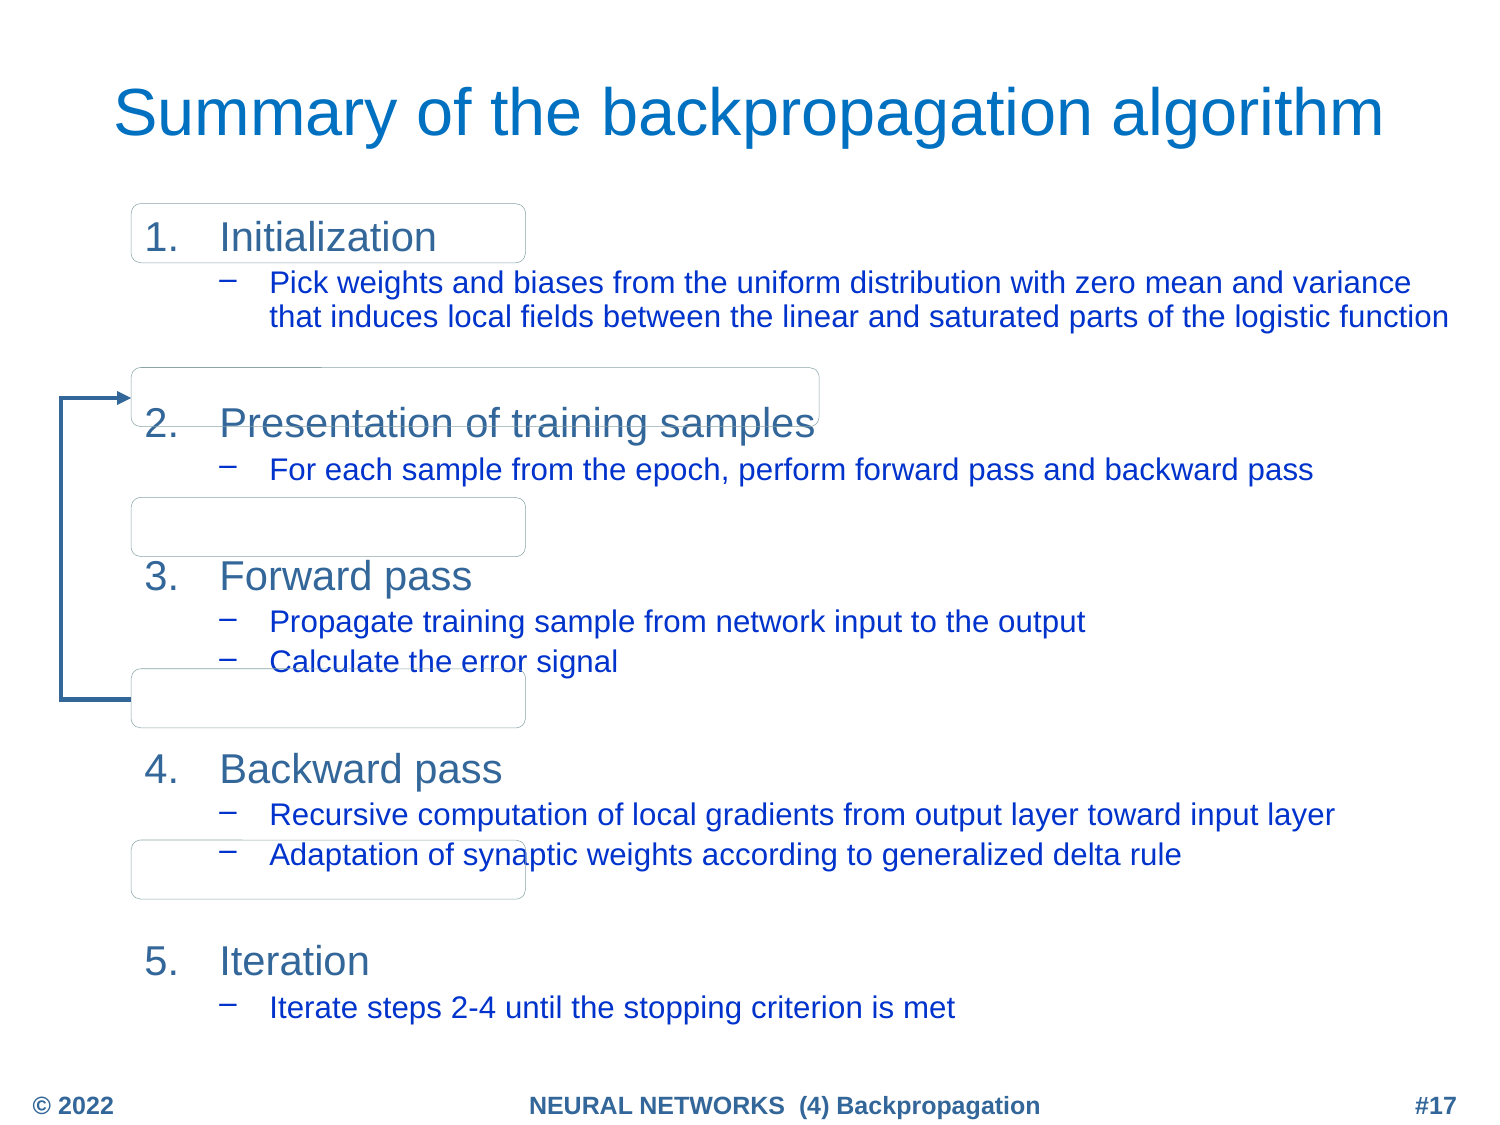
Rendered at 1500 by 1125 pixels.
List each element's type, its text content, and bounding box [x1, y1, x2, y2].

title Summary of the backpropagation algorithm [74, 44, 1426, 173]
slide_number © 2022 [17, 1082, 371, 1118]
text_box [128, 495, 528, 559]
text_box [128, 837, 528, 902]
slide_number #17 [1080, 1082, 1473, 1118]
text_box [128, 666, 528, 731]
footer NEURAL NETWORKS (4) Backpropagation [371, 1082, 1080, 1118]
text_box [128, 201, 528, 265]
text_box [128, 365, 822, 429]
list Initialization Pick weights and biases from the uniform distribution with zero mean and variance that induces local fields between the linear and saturated parts of the logistic function Presentation of training samples For each sample from the epoch, perform forward pass and backward pass Forward pass Propagate training sample from network input to the output Calculate the error signal Backward pass Recursive computation of local gradients from output layer toward input layer Adaptation of synaptic weights according to generalized delta rule Iteration Iterate steps 2-4 until the stopping criterion is met [129, 207, 1480, 1060]
